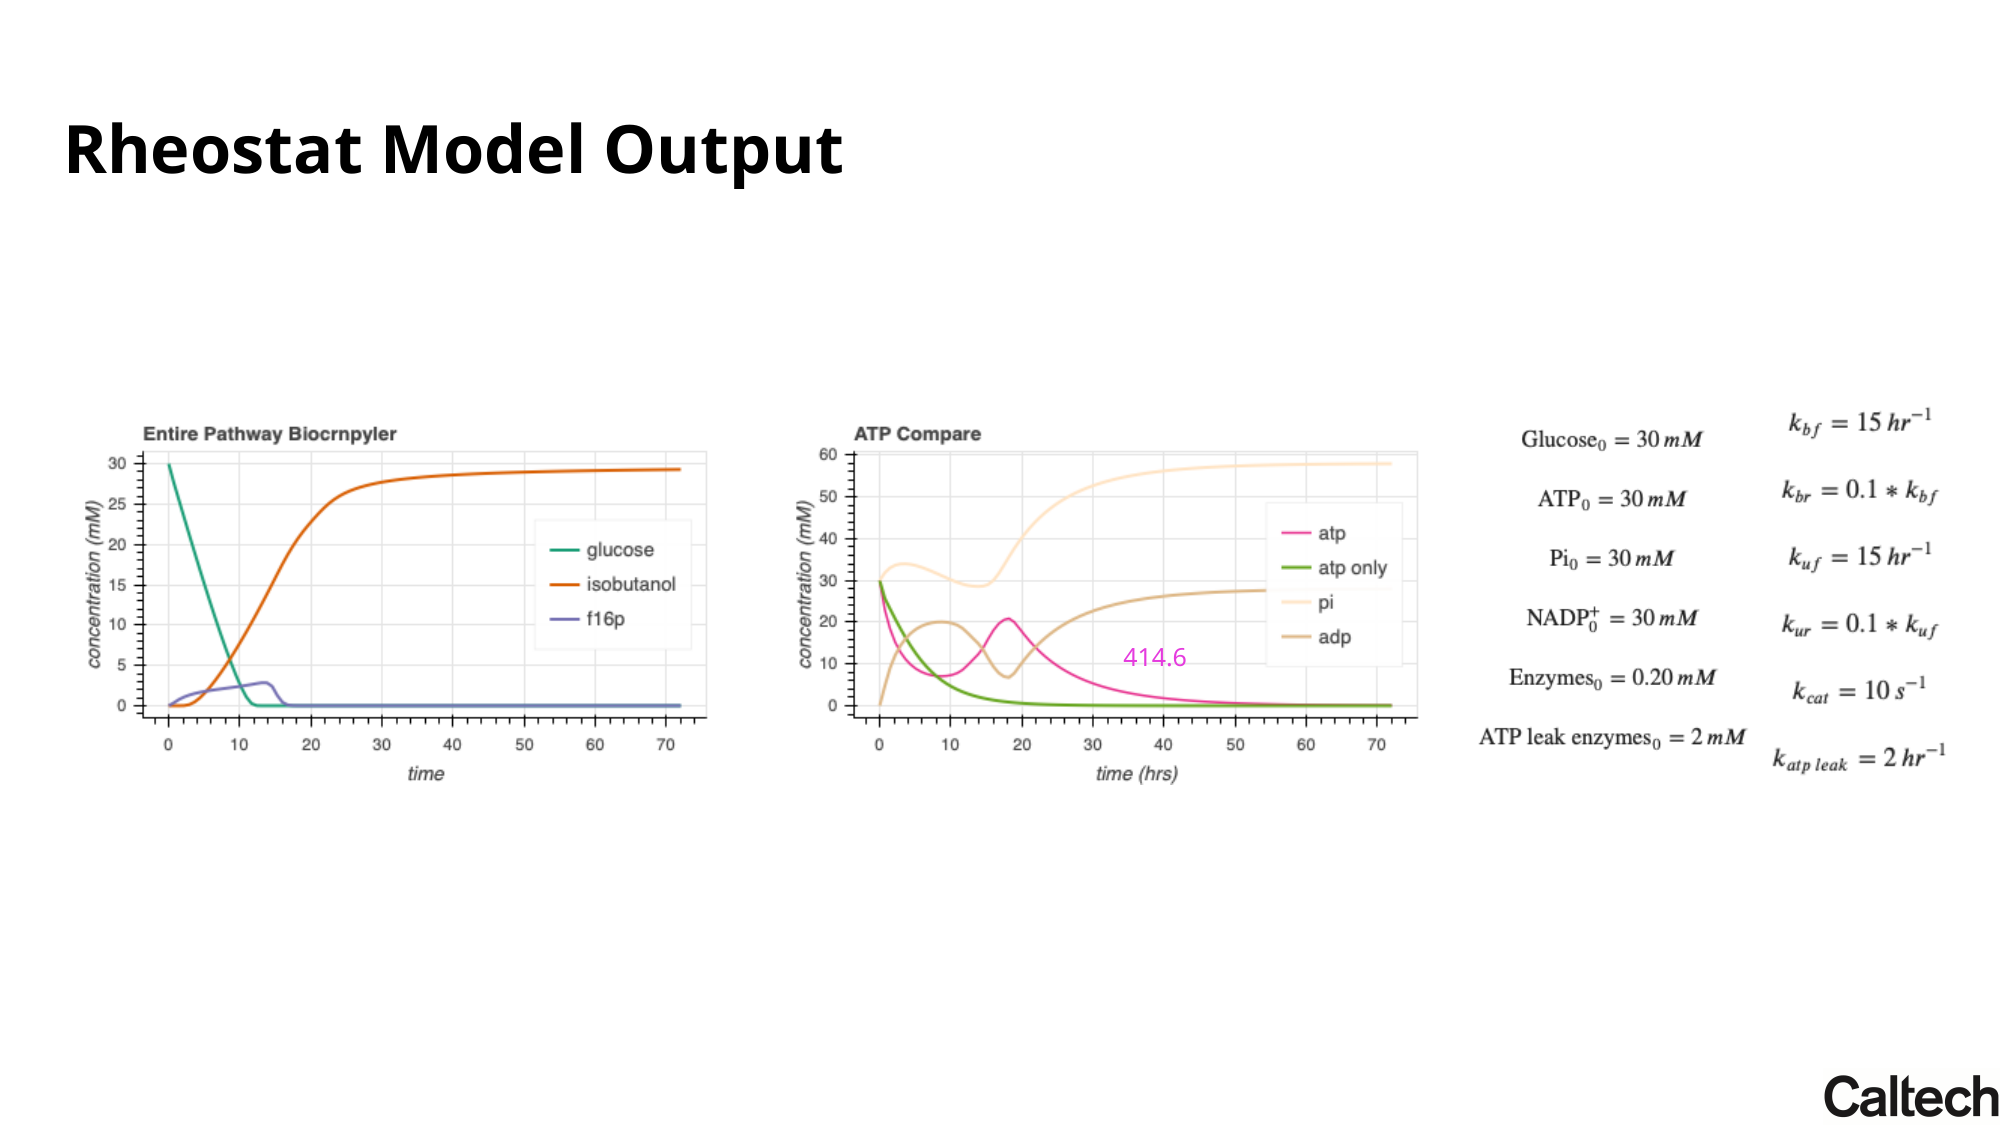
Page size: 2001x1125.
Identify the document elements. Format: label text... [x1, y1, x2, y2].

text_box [75, 402, 1964, 785]
picture [1823, 1068, 2000, 1125]
title Rheostat Model Output [48, 43, 1774, 261]
